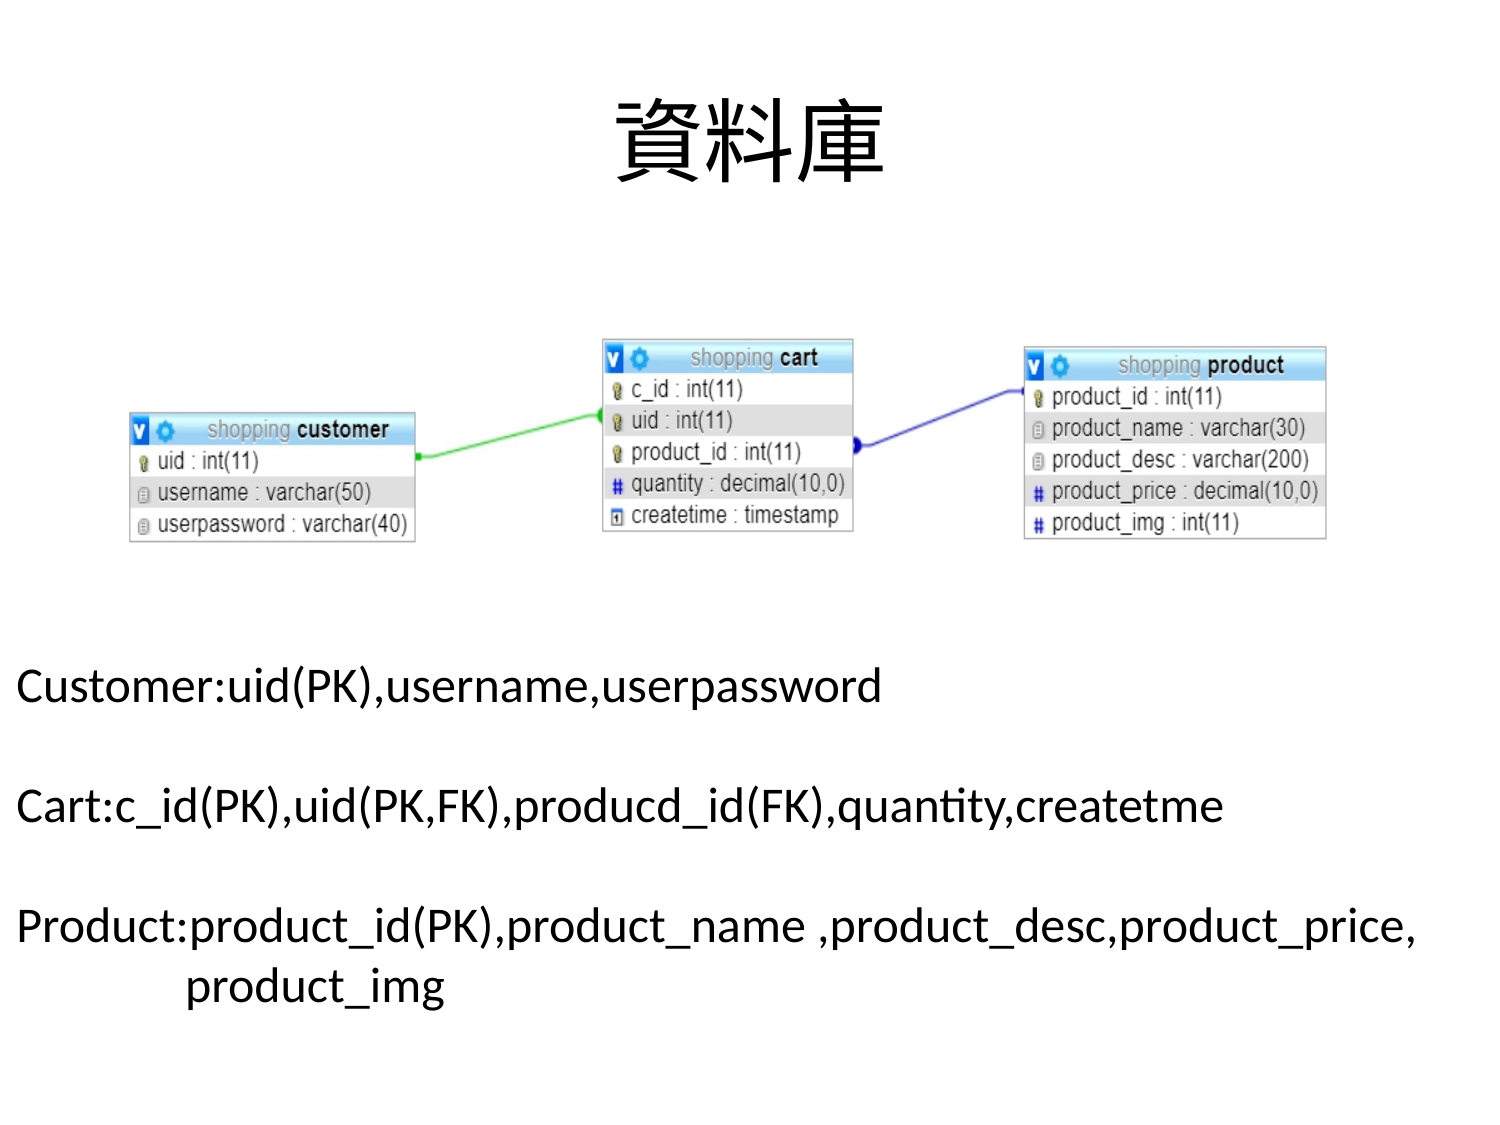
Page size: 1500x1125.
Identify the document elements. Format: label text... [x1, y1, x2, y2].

title 資料庫 [75, 45, 1425, 233]
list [123, 243, 1383, 622]
text_box Customer:uid(PK),username,userpassword Cart:c_id(PK),uid(PK,FK),producd_id(FK),quantity,createtme Product:product_id(PK),product_name ,product_desc,product_price, product_img [1, 645, 1500, 1020]
